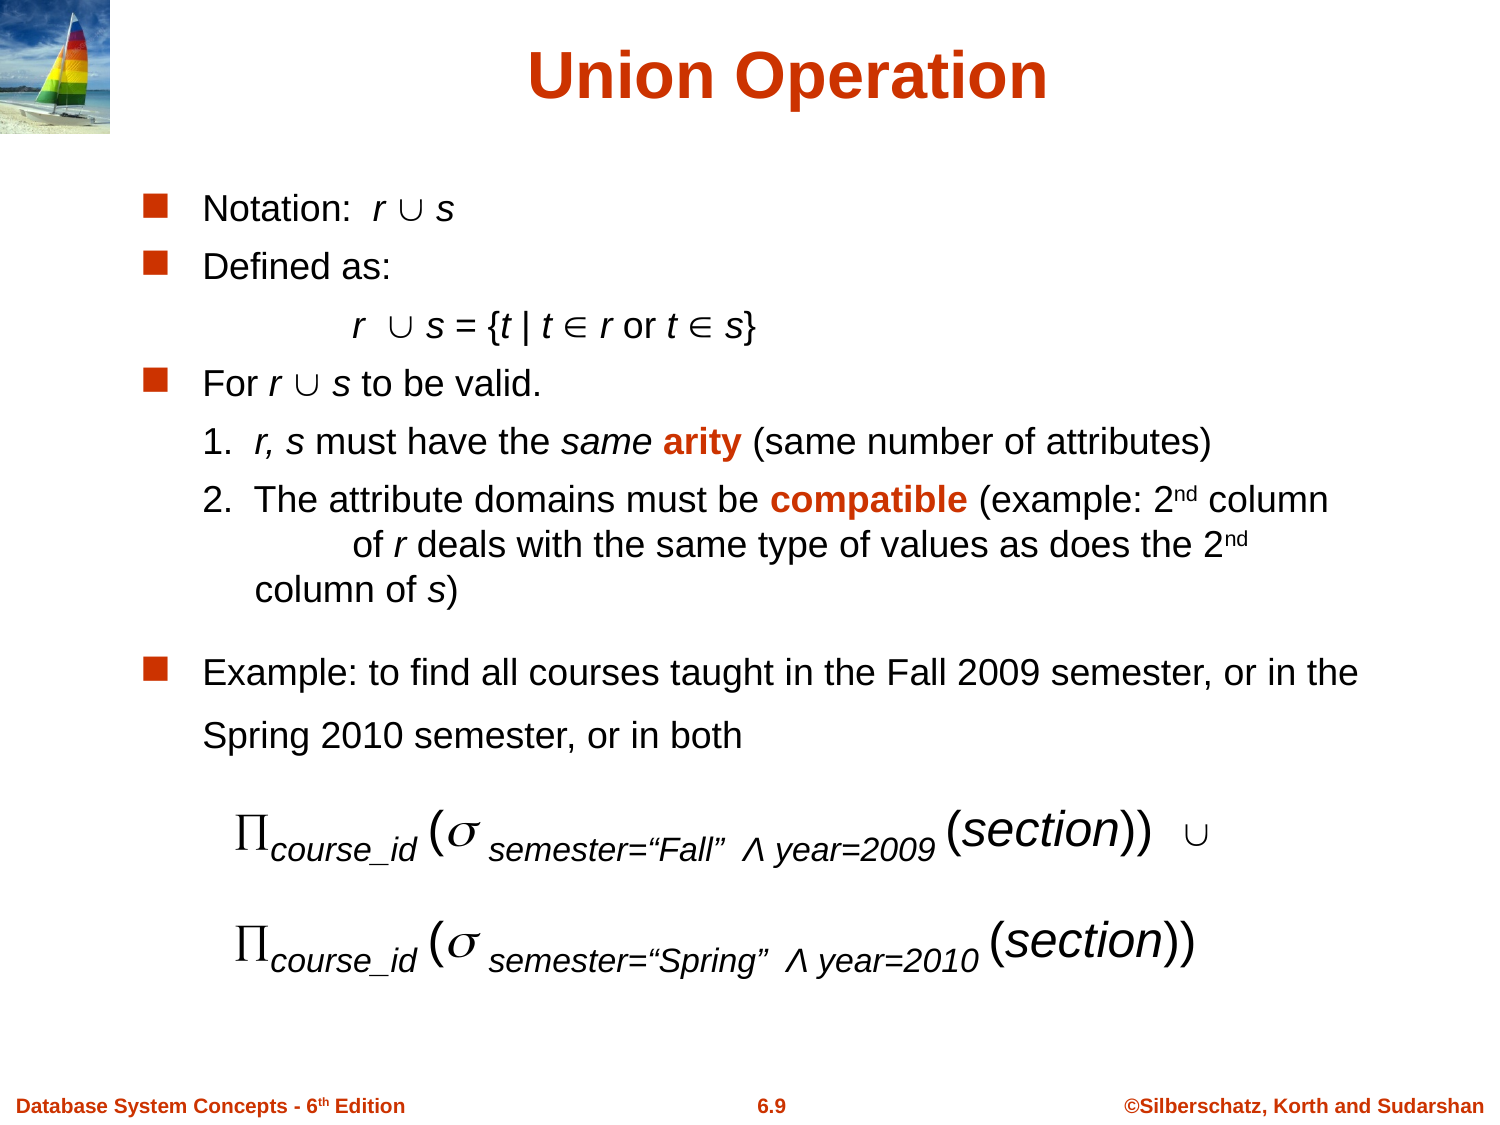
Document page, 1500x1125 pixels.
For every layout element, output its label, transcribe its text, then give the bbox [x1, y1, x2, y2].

list Notation: r  s Defined as: r  s = {t | t  r or t  s} For r  s to be valid. 1. r, s must have the same arity (same number of attributes) 2. The attribute domains must be compatible (example: 2nd column of r deals with the same type of values as does the 2nd column of s) Example: to find all courses taught in the Fall 2009 semester, or in the Spring 2010 semester, or in both course_id ( semester=“Fall” Λ year=2009 (section))  course_id ( semester=“Spring” Λ year=2010 (section)) [130, 176, 1419, 977]
picture [0, 0, 110, 134]
title Union Operation [125, 18, 1452, 120]
